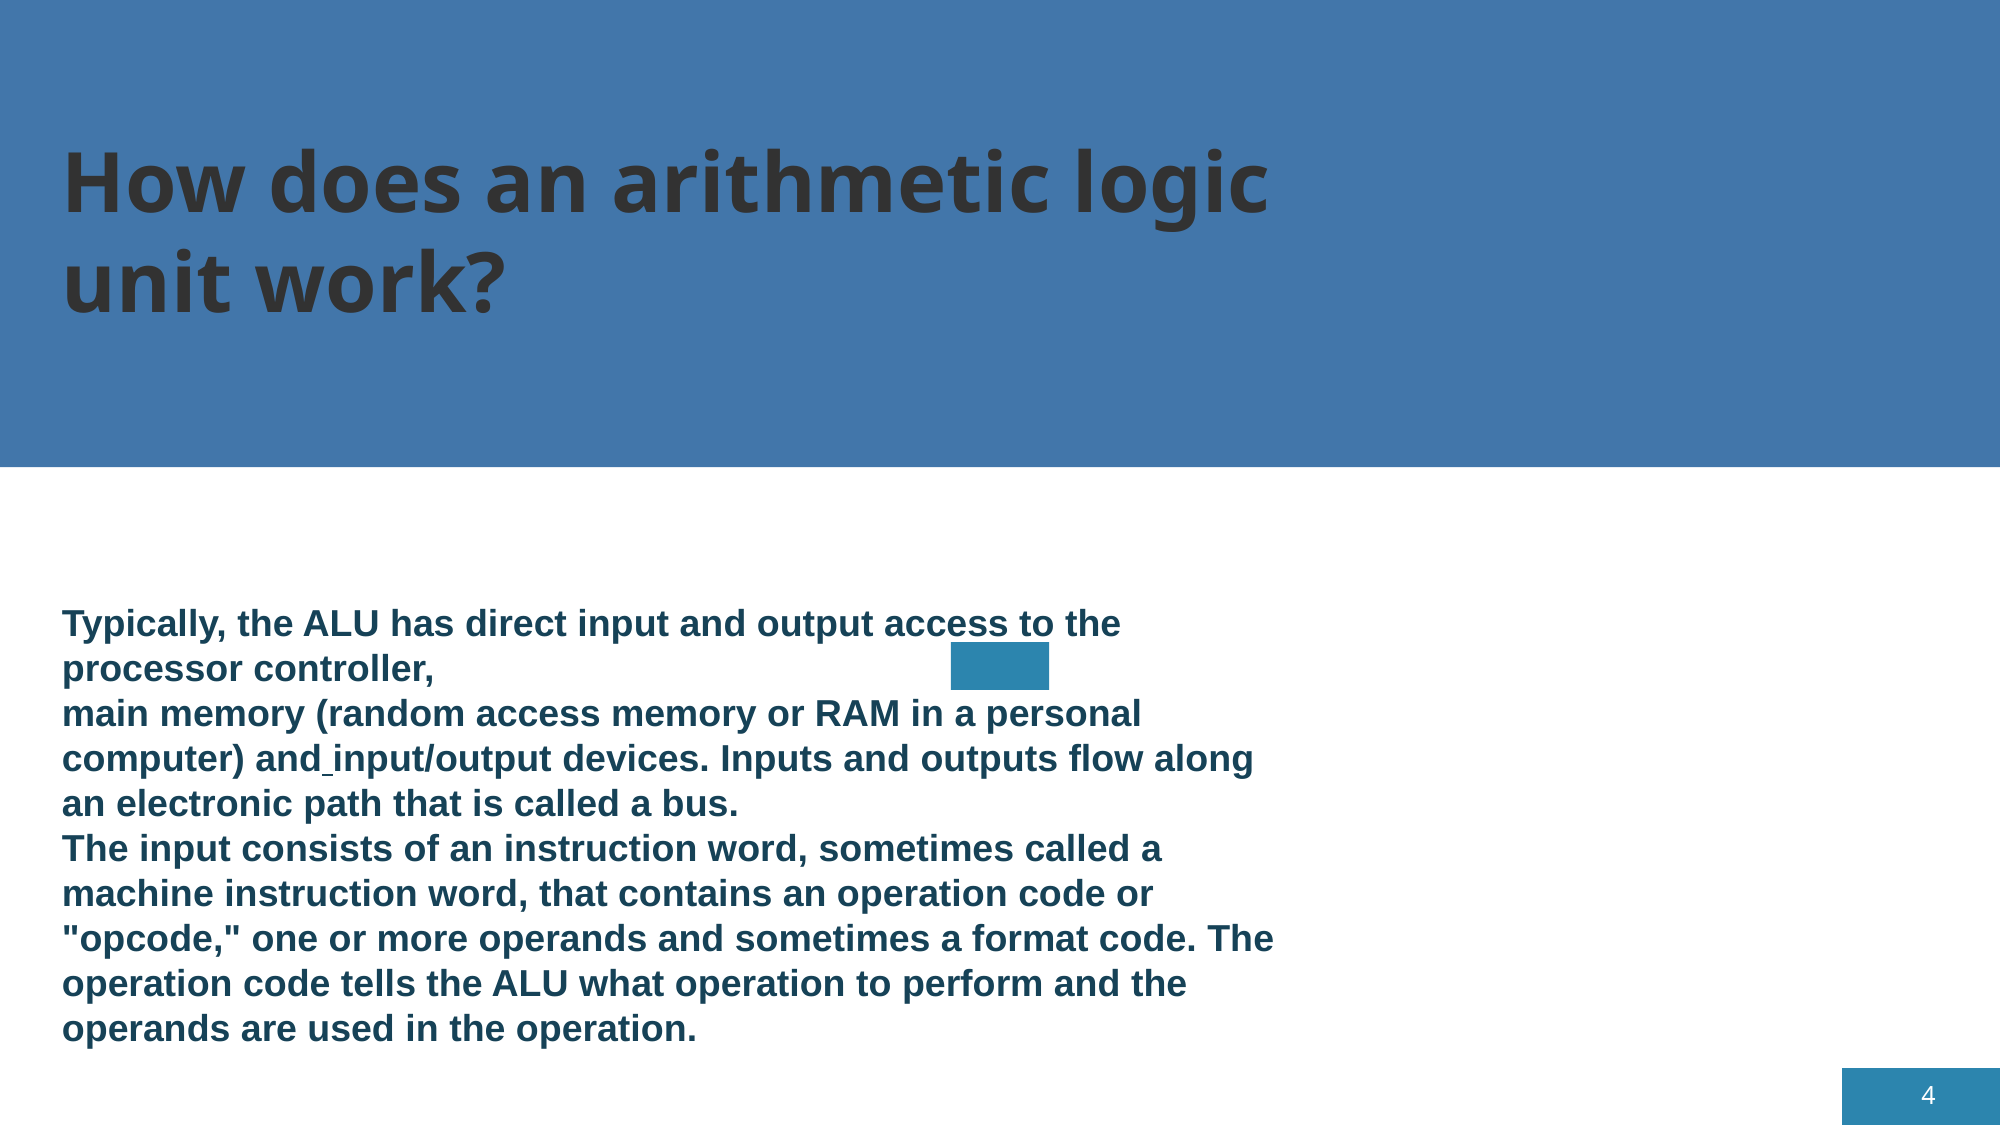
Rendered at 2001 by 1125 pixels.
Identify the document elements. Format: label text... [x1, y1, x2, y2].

text_box How does an arithmetic logic unit work? Typically, the ALU has direct input and output access to the processor controller, main memory (random access memory or RAM in a personal computer) and input/output devices. Inputs and outputs flow along an electronic path that is called a bus. The input consists of an instruction word, sometimes called a machine instruction word, that contains an operation code or "opcode," one or more operands and sometimes a format code. The operation code tells the ALU what operation to perform and the operands are used in the operation. [47, 121, 1306, 1057]
slide_number 4 [1889, 1079, 1951, 1114]
